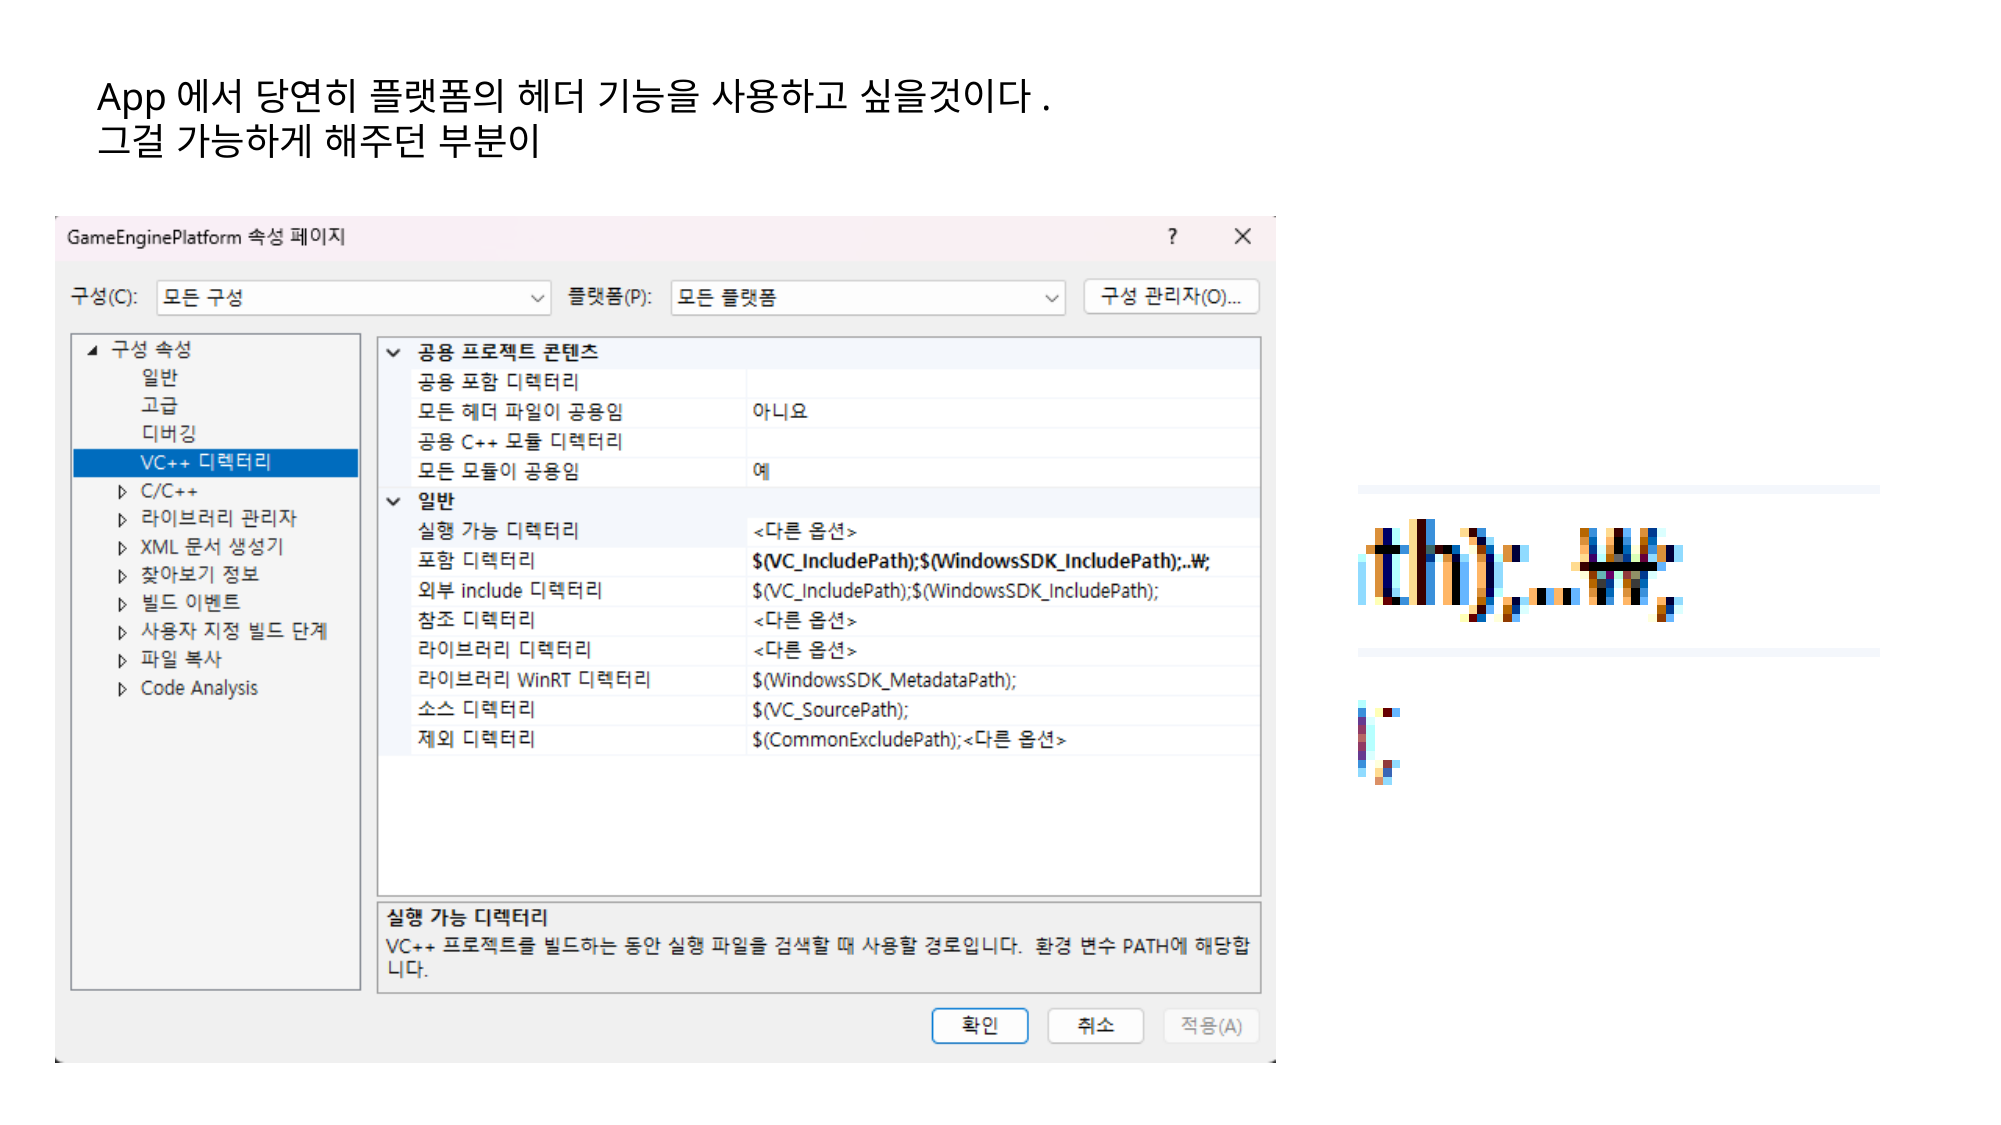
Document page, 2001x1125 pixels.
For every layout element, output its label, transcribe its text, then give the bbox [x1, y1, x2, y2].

picture [1357, 417, 1880, 803]
picture [55, 216, 1276, 1063]
text_box App에서 당연히 플랫폼의 헤더 기능을 사용하고 싶을것이다. 그걸 가능하게 해주던 부분이 [82, 65, 1067, 171]
